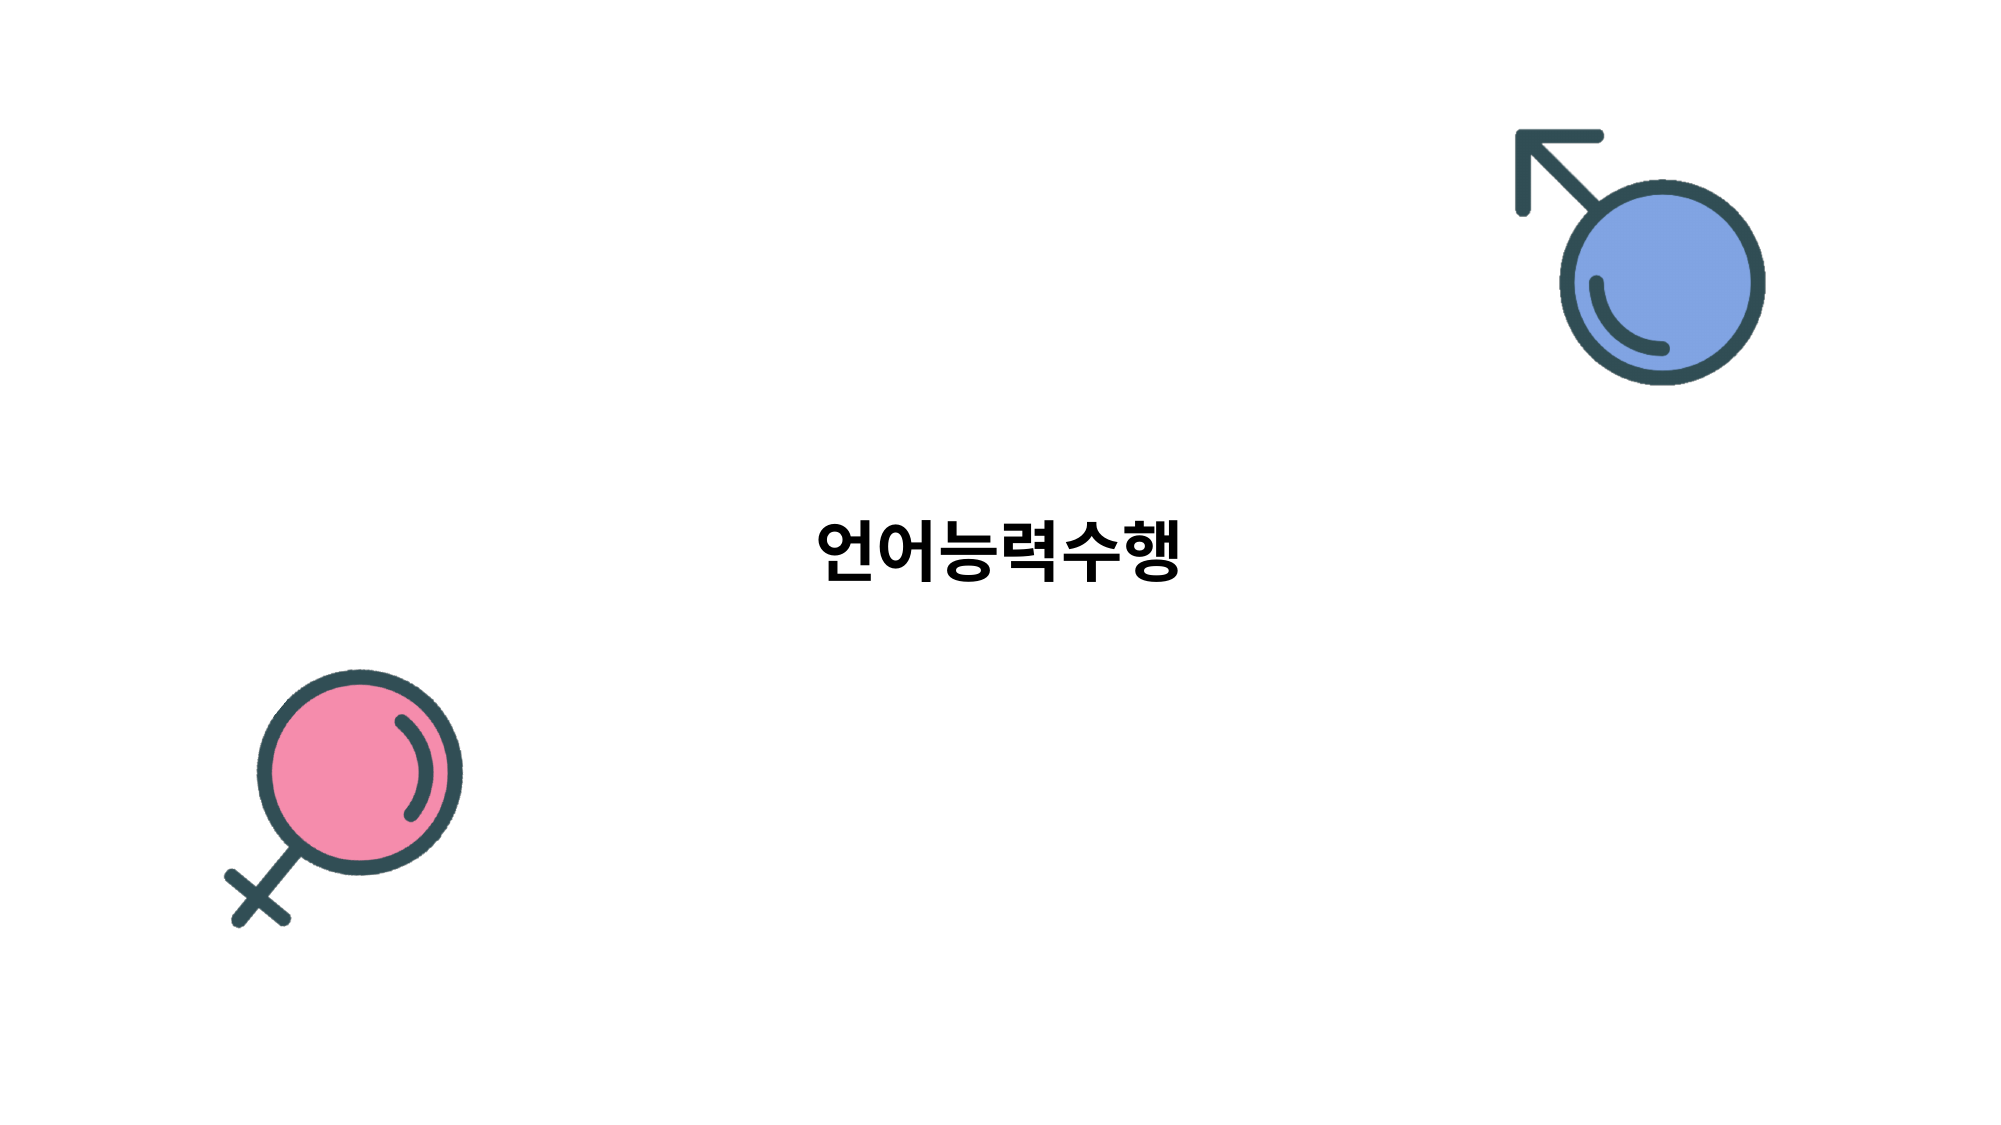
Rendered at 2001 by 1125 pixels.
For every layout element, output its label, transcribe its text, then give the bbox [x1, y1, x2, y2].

picture [147, 621, 518, 1007]
text_box 언어능력수행 [800, 502, 1200, 598]
picture [1496, 123, 1776, 403]
